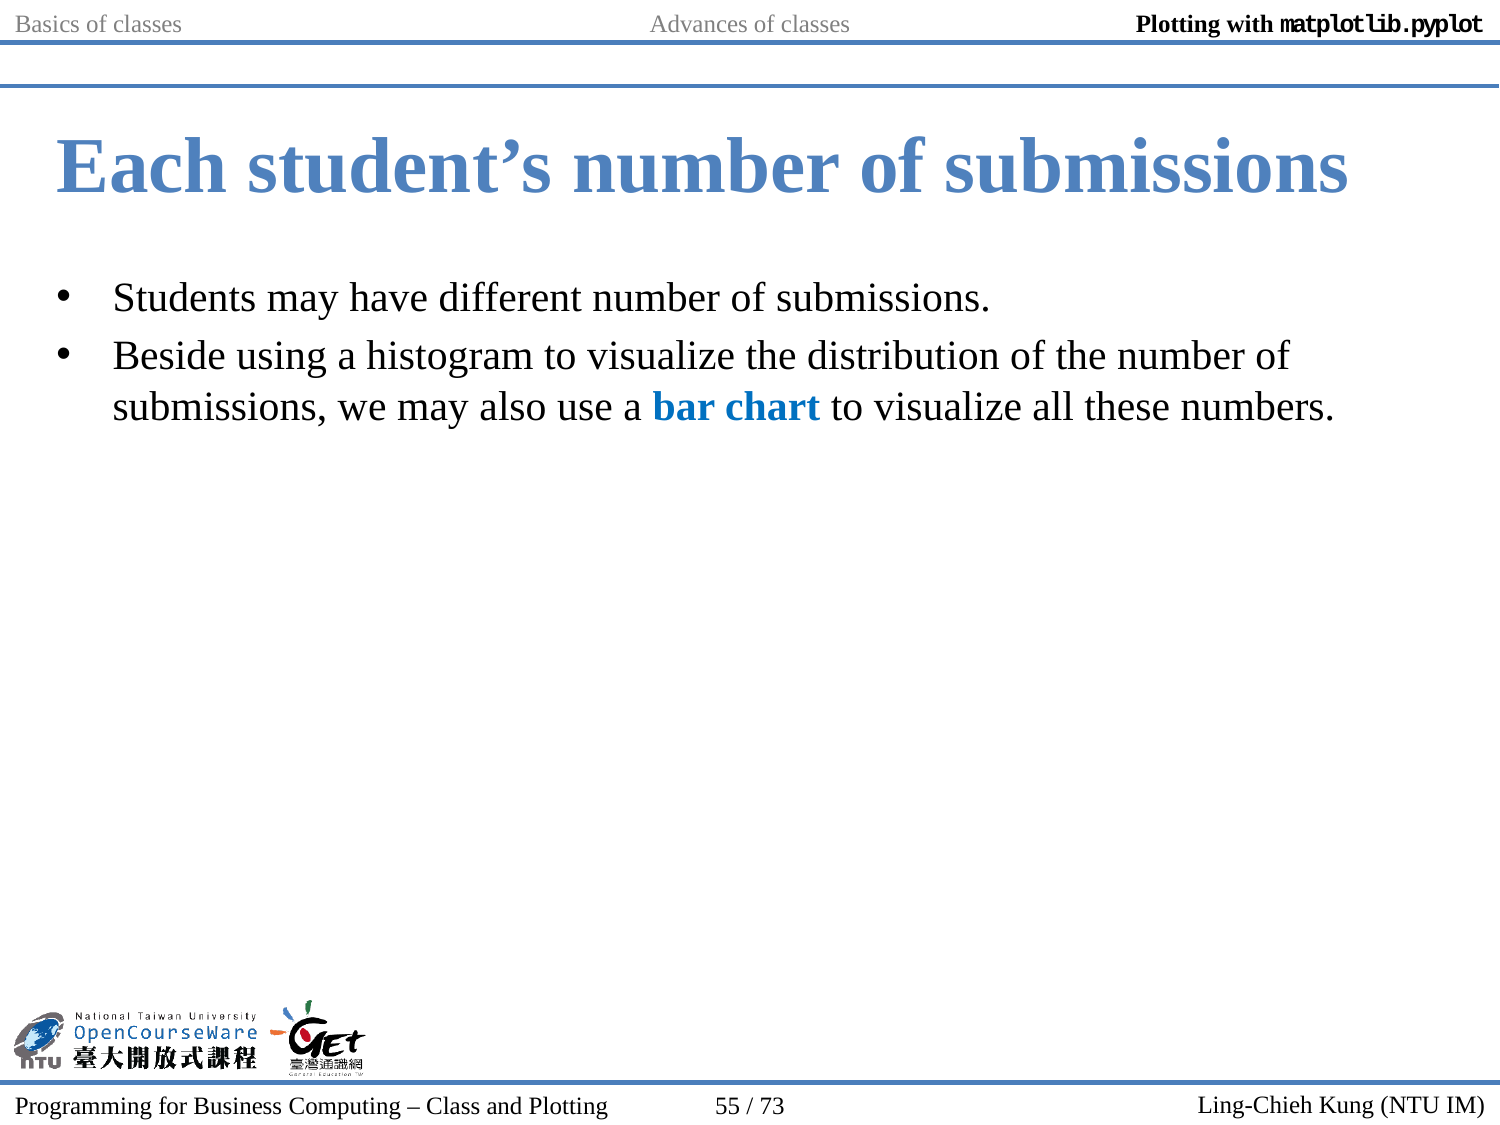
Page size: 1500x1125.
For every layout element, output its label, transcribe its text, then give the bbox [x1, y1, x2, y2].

title Each student’s number of submissions [41, 90, 1471, 233]
list Students may have different number of submissions. Beside using a histogram to visualize the distribution of the number of submissions, we may also use a bar chart to visualize all these numbers. [41, 262, 1471, 1071]
text_box [0, 42, 501, 86]
text_box Advances of classes [501, 0, 998, 42]
text_box Plotting with matplotlib.pyplot [998, 0, 1500, 42]
picture [0, 999, 373, 1083]
text_box Basics of classes [0, 0, 501, 42]
text_box [998, 42, 1500, 86]
text_box [501, 42, 998, 86]
